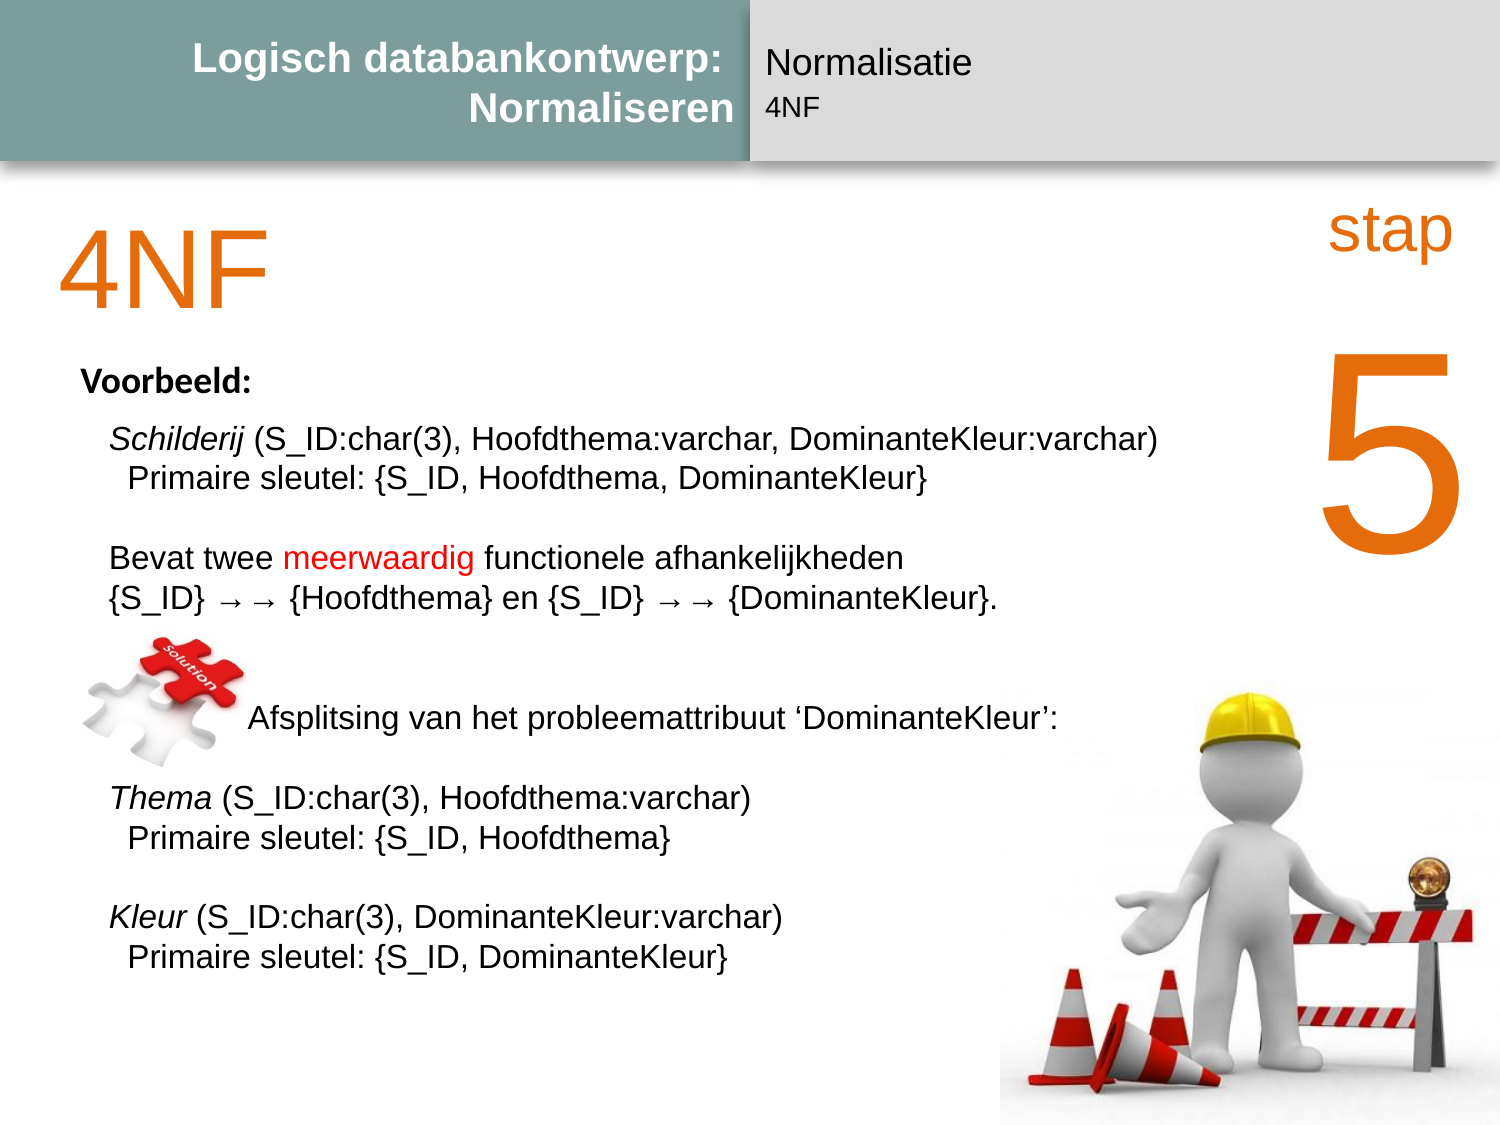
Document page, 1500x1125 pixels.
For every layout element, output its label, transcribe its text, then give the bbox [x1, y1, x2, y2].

text_box Schilderij (S_ID:char(3), Hoofdthema:varchar, DominanteKleur:varchar) Primaire sleutel: {S_ID, Hoofdthema, DominanteKleur} Bevat twee meerwaardig functionele afhankelijkheden {S_ID} →→ {Hoofdthema} en {S_ID} →→ {DominanteKleur}. Afsplitsing van het probleemattribuut ‘DominanteKleur’: Thema (S_ID:char(3), Hoofdthema:varchar) Primaire sleutel: {S_ID, Hoofdthema} Kleur (S_ID:char(3), DominanteKleur:varchar) Primaire sleutel: {S_ID, DominanteKleur} [94, 409, 1175, 983]
text_box stap 5 [1297, 177, 1487, 617]
text_box Voorbeeld: [65, 348, 268, 409]
picture [1000, 681, 1500, 1125]
picture [64, 626, 259, 773]
title Logisch databankontwerp: Normaliseren [0, 0, 750, 161]
list Normalisatie 4NF [750, 0, 1500, 161]
text_box 4NF [44, 188, 287, 339]
